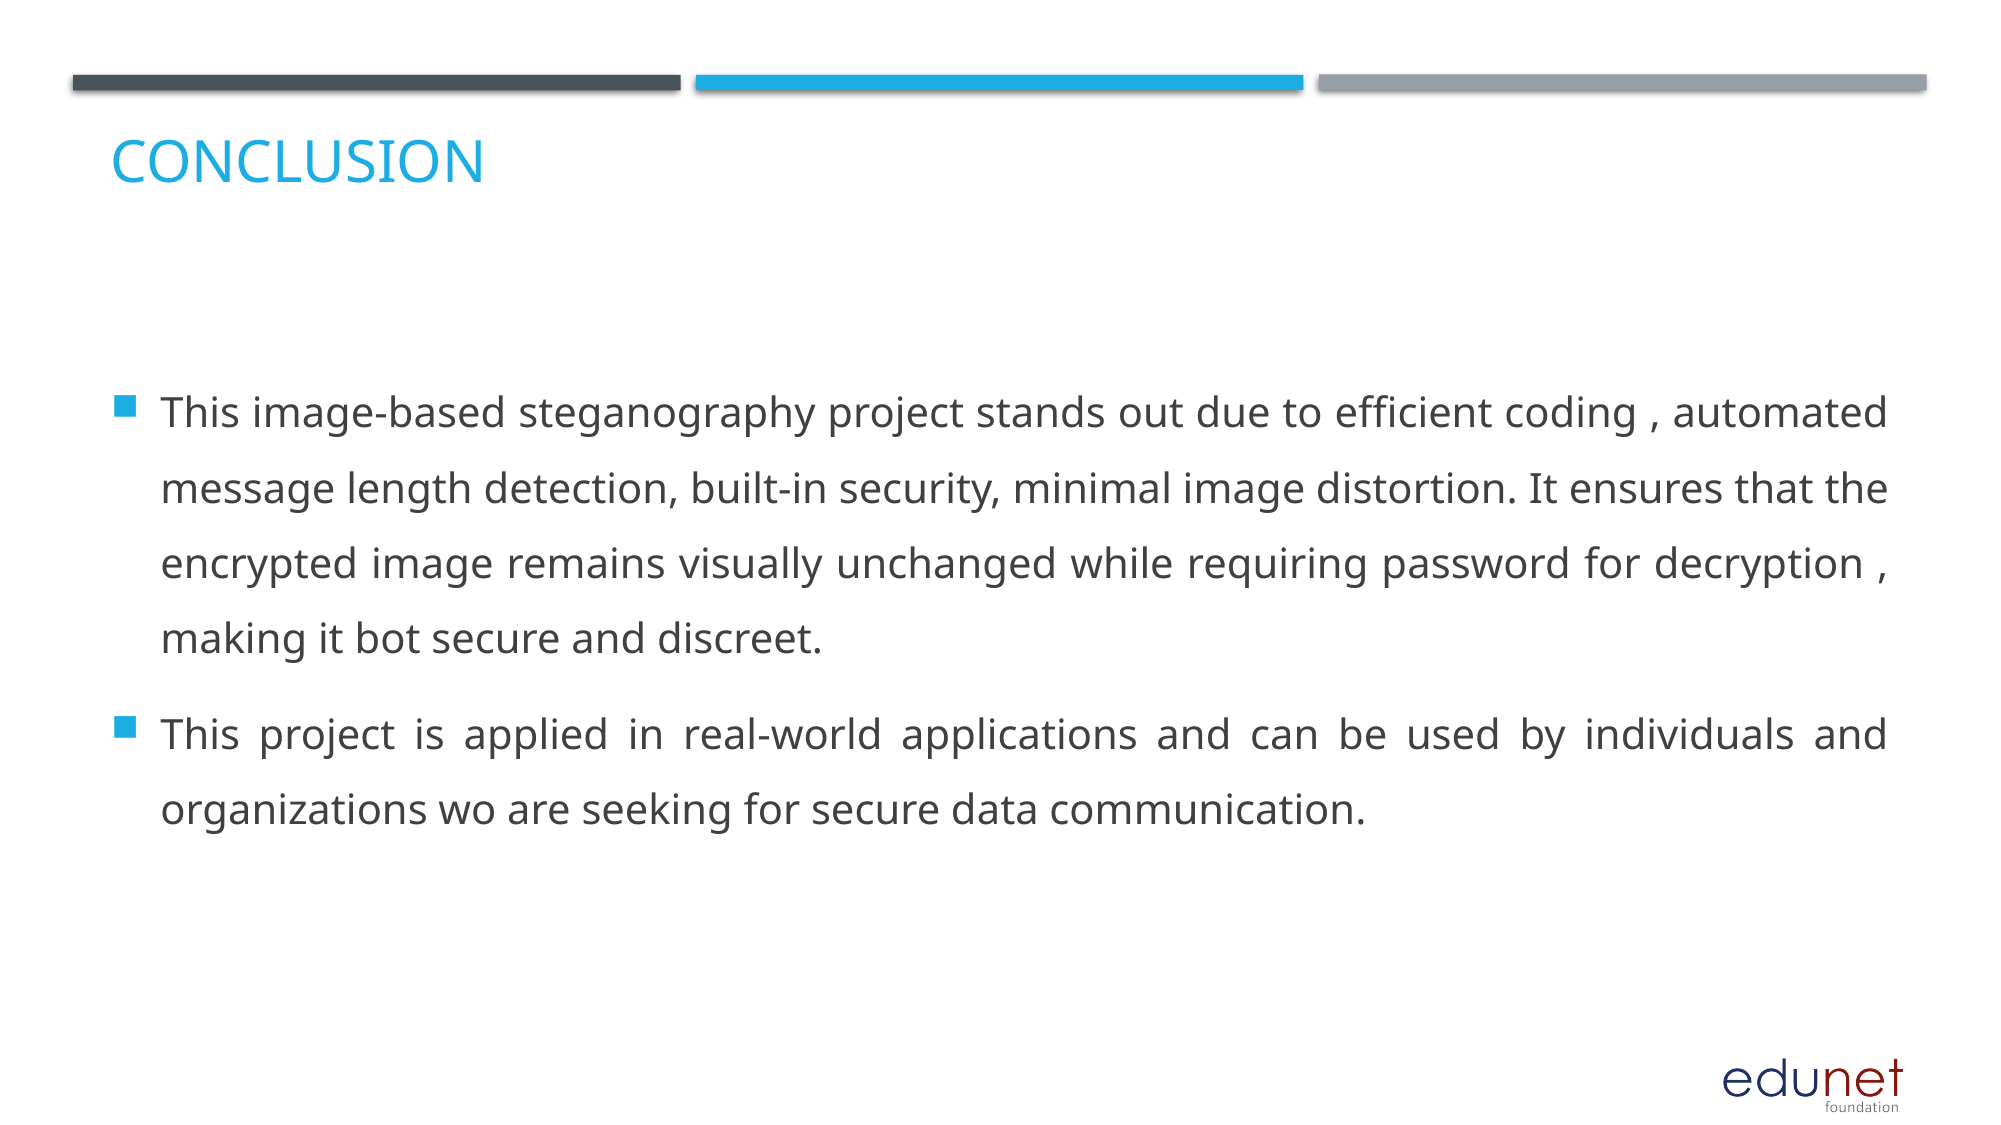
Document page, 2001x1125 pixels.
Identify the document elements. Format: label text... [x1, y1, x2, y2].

picture [1719, 1056, 1905, 1116]
title Conclusion [95, 115, 1905, 203]
list This image-based steganography project stands out due to efficient coding , automated message length detection, built-in security, minimal image distortion. It ensures that the encrypted image remains visually unchanged while requiring password for decryption , making it bot secure and discreet. This project is applied in real-world applications and can be used by individuals and organizations wo are seeking for secure data communication. [95, 213, 1905, 981]
